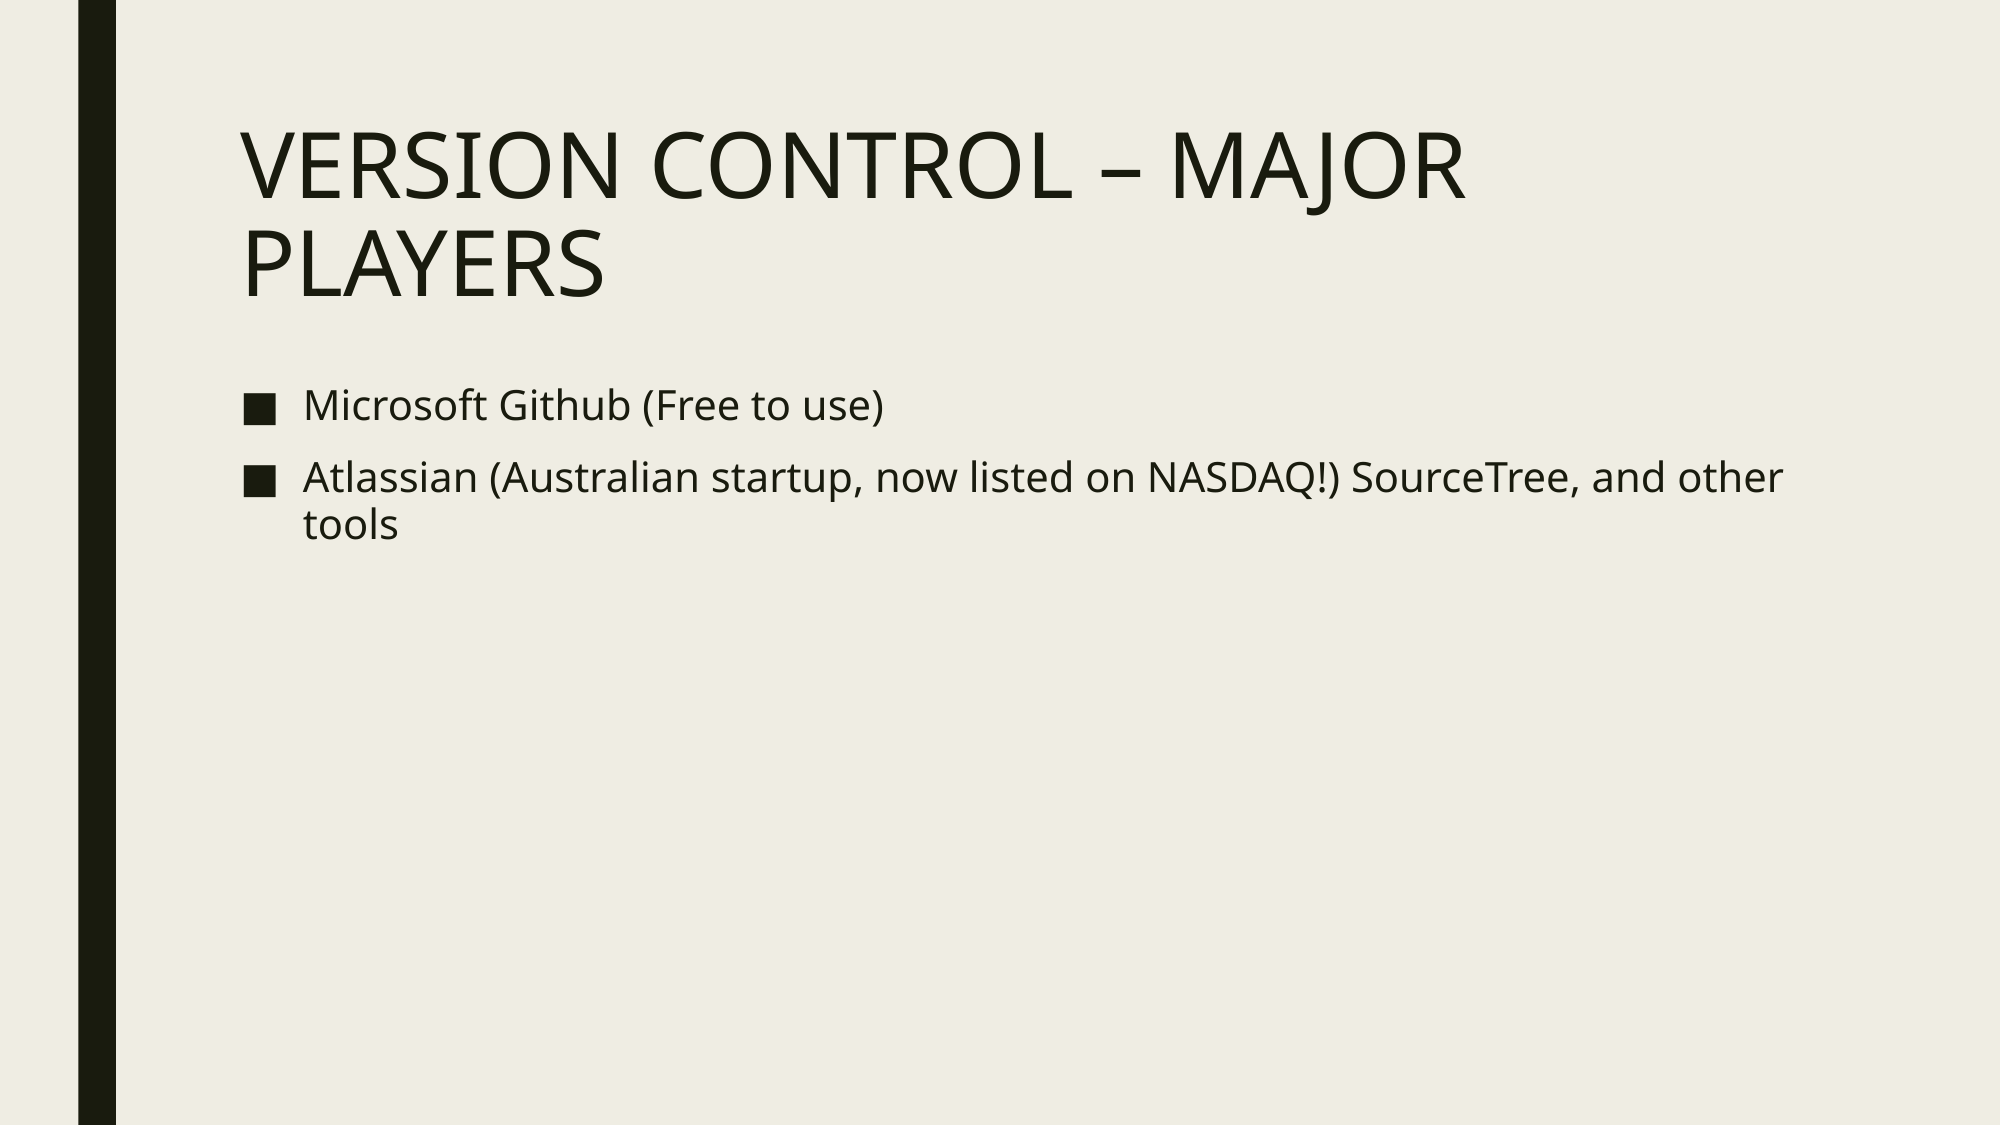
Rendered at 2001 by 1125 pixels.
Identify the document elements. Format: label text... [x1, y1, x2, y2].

title VERSION CONTROL – MAJOR PLAYERS [225, 112, 1800, 357]
list Microsoft Github (Free to use) Atlassian (Australian startup, now listed on NASDAQ!) SourceTree, and other tools [225, 375, 1800, 963]
